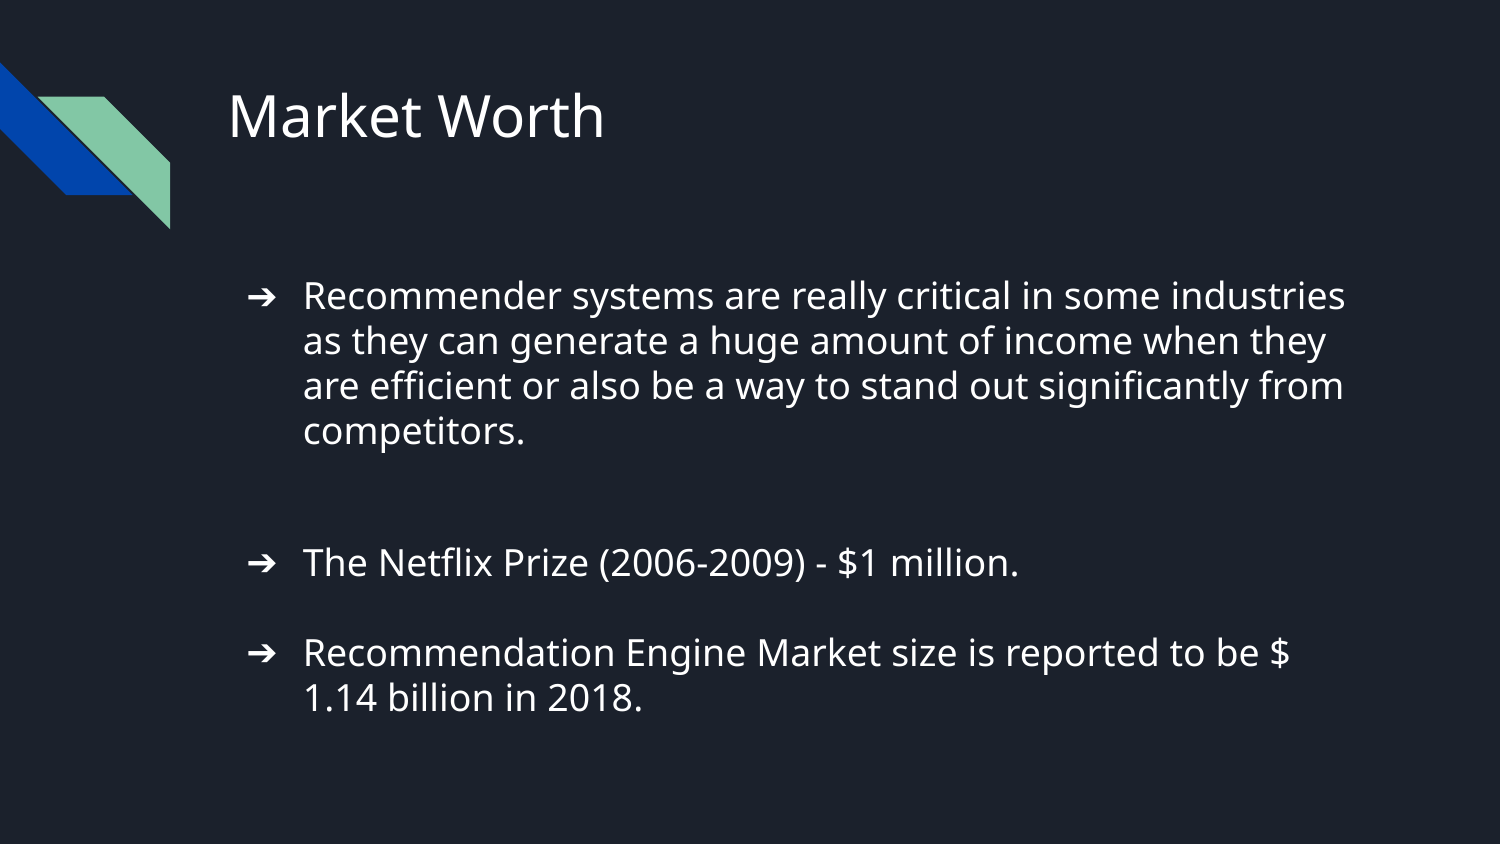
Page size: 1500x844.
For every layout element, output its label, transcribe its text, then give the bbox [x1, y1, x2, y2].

list Recommender systems are really critical in some industries as they can generate a huge amount of income when they are efficient or also be a way to stand out significantly from competitors. The Netflix Prize (2006-2009) - $1 million. Recommendation Engine Market size is reported to be $ 1.14 billion in 2018. [212, 257, 1368, 735]
title Market Worth [212, 64, 1368, 215]
